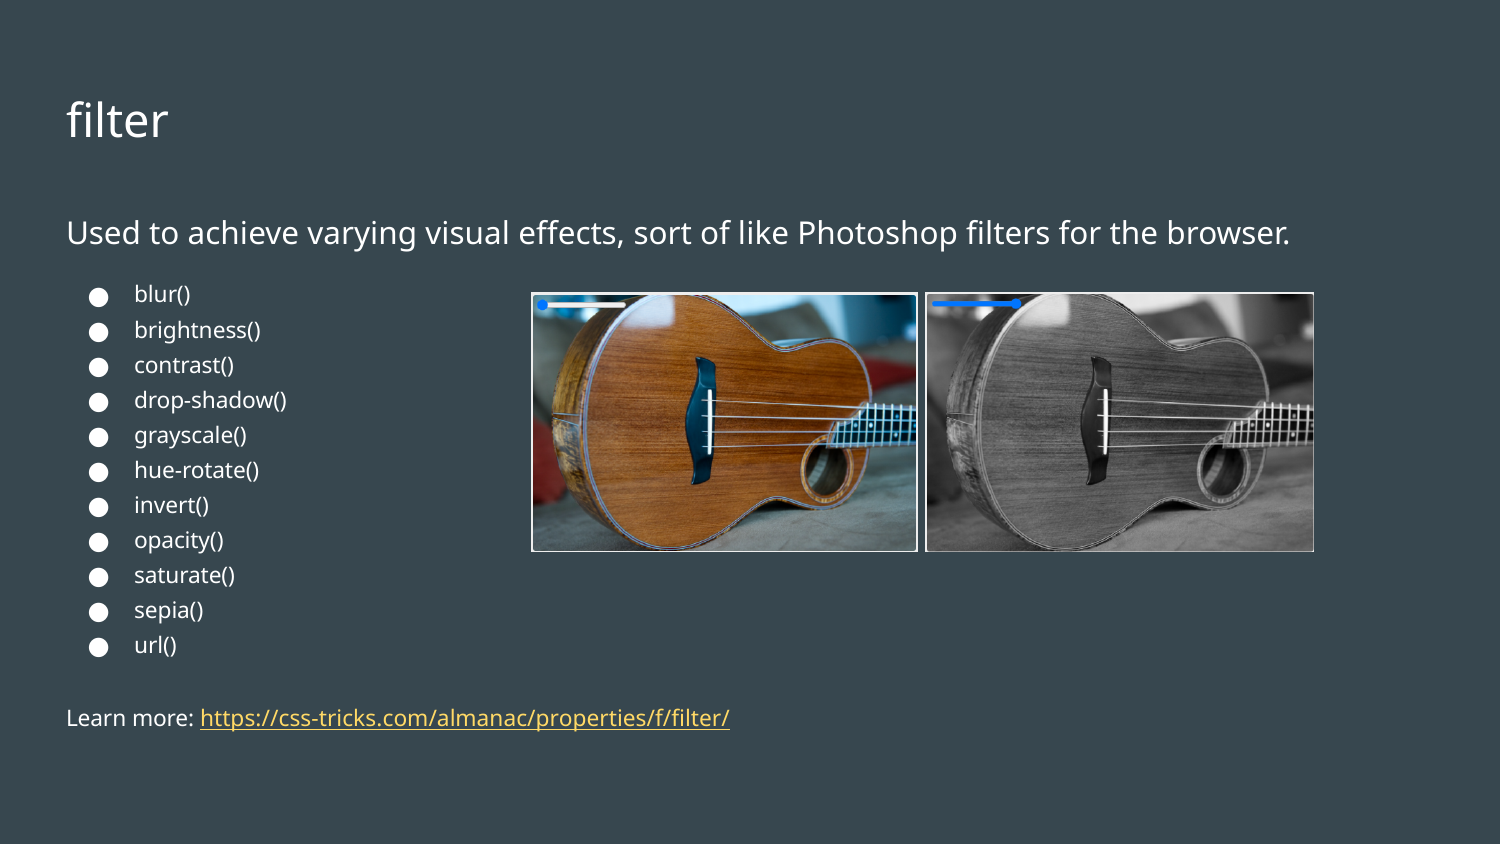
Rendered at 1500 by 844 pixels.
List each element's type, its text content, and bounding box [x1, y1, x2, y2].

list Used to achieve varying visual effects, sort of like Photoshop filters for the browser. blur() brightness() contrast() drop-shadow() grayscale() hue-rotate() invert() opacity() saturate() sepia() url() Learn more: https://css-tricks.com/almanac/properties/f/filter/ [51, 189, 1449, 750]
title filter [51, 72, 1449, 167]
picture [531, 292, 919, 552]
picture [925, 292, 1315, 552]
